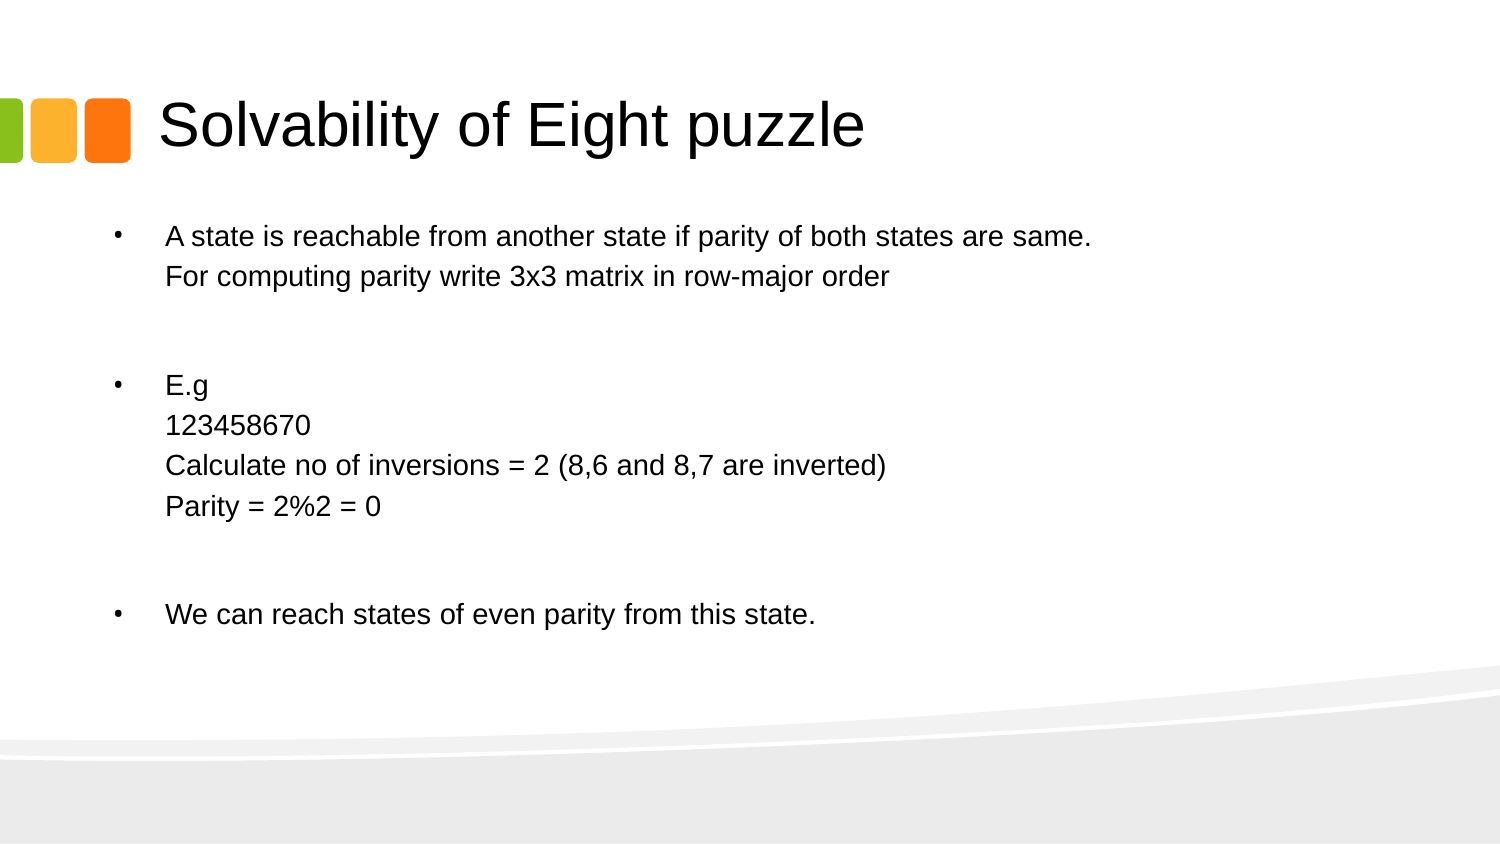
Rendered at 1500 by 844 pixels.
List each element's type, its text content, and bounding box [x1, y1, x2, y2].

list A state is reachable from another state if parity of both states are same. For computing parity write 3x3 matrix in row-major order E.g 123458670 Calculate no of inversions = 2 (8,6 and 8,7 are inverted) Parity = 2%2 = 0 We can reach states of even parity from this state. [75, 196, 1425, 808]
title Solvability of Eight puzzle [75, 33, 1425, 175]
